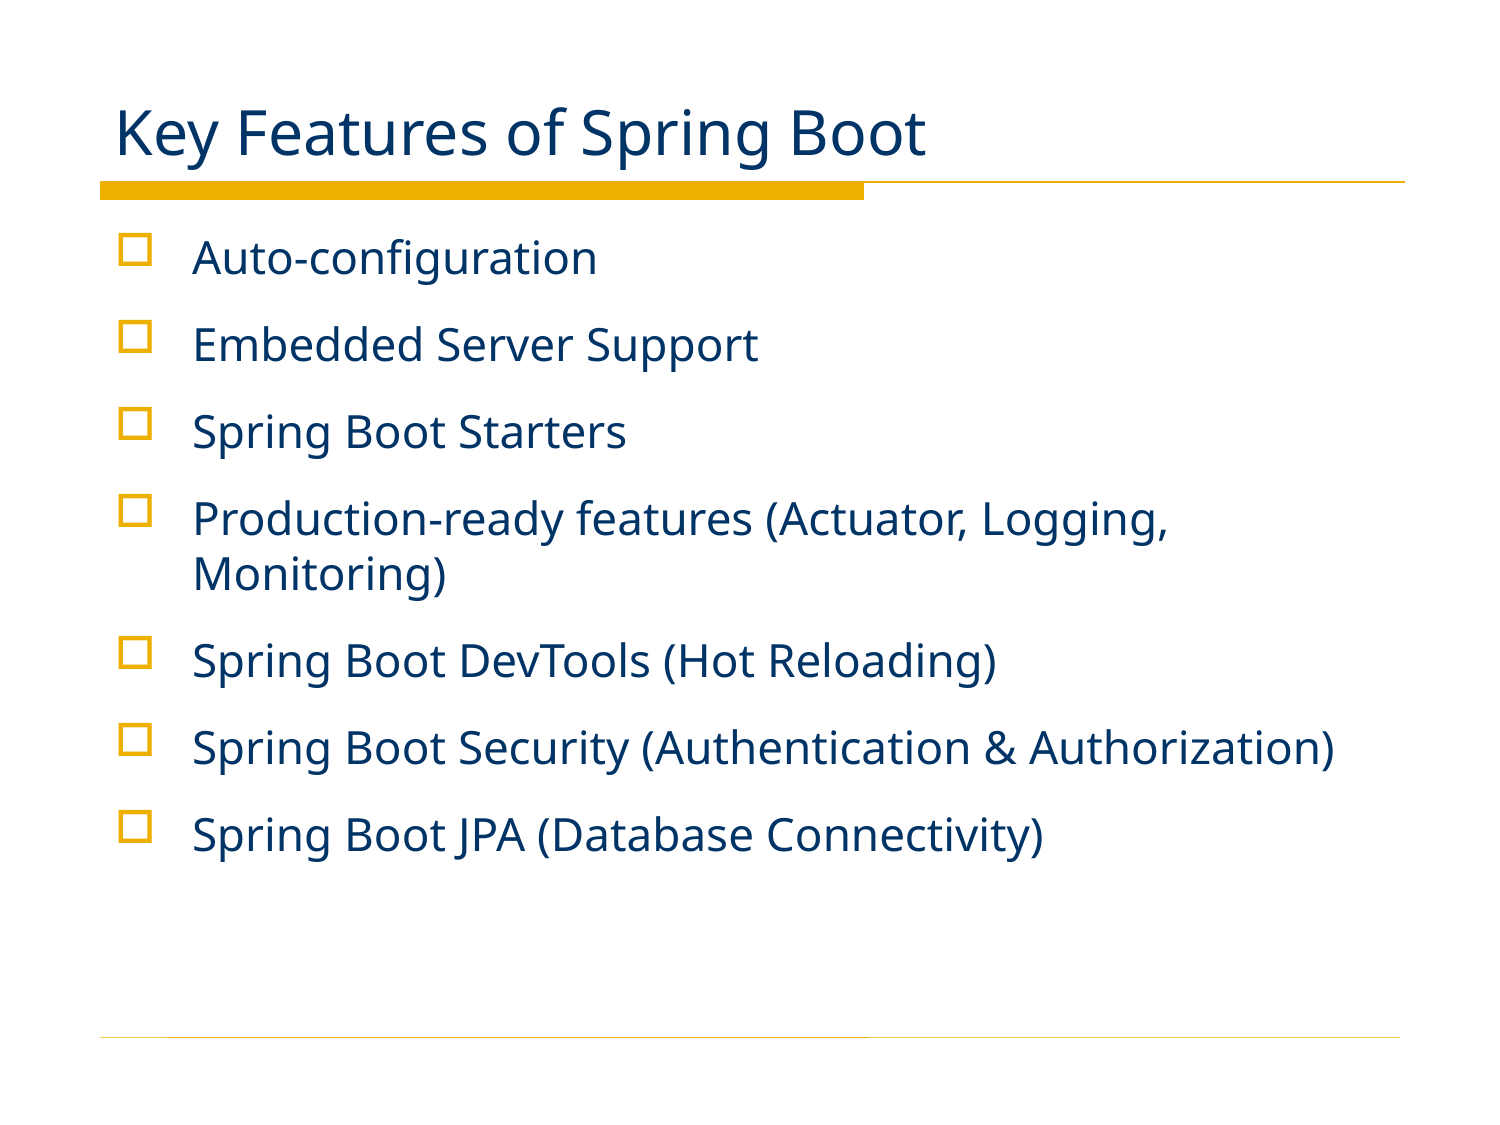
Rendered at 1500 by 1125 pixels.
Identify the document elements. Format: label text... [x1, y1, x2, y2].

list Auto-configuration Embedded Server Support Spring Boot Starters Production-ready features (Actuator, Logging, Monitoring) Spring Boot DevTools (Hot Reloading) Spring Boot Security (Authentication & Authorization) Spring Boot JPA (Database Connectivity) [99, 220, 1413, 994]
title Key Features of Spring Boot [99, 24, 1413, 176]
